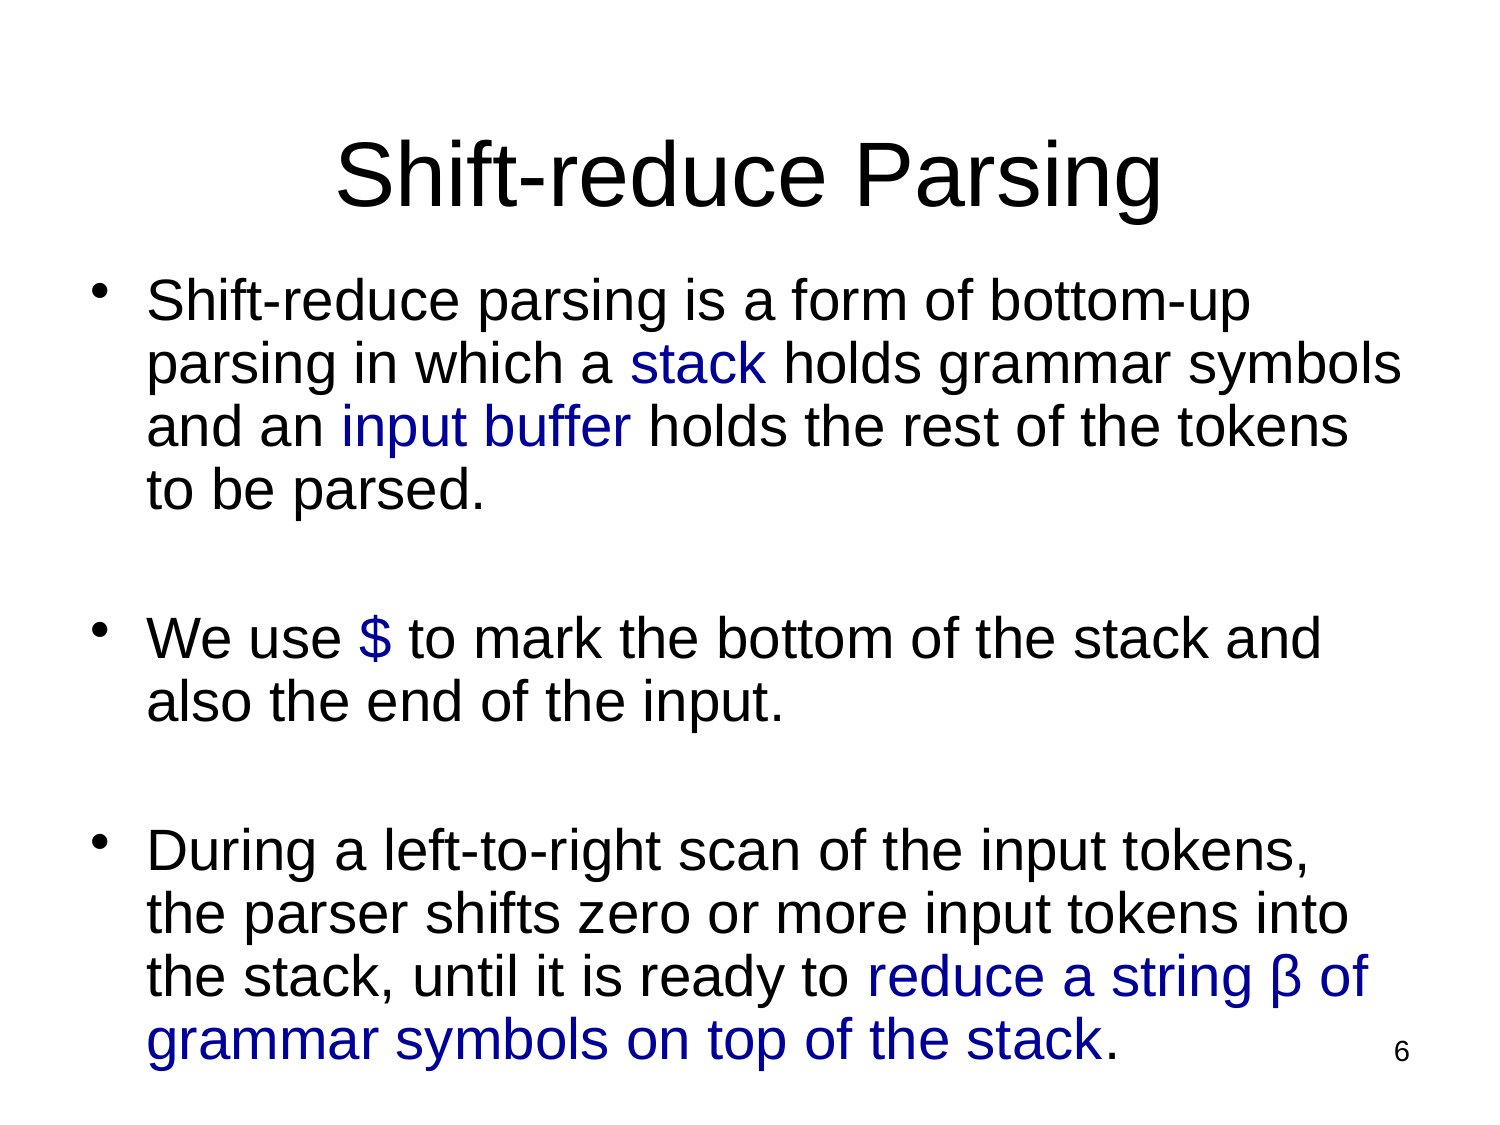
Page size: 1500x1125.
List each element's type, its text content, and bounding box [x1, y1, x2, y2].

title Shift-reduce Parsing [75, 45, 1425, 233]
text_box [1074, 1024, 1425, 1100]
list Shift-reduce parsing is a form of bottom-up parsing in which a stack holds grammar symbols and an input buffer holds the rest of the tokens to be parsed. We use $ to mark the bottom of the stack and also the end of the input. During a left-to-right scan of the input tokens, the parser shifts zero or more input tokens into the stack, until it is ready to reduce a string β of grammar symbols on top of the stack. [75, 262, 1425, 1005]
slide_number 6 [1074, 1024, 1426, 1103]
